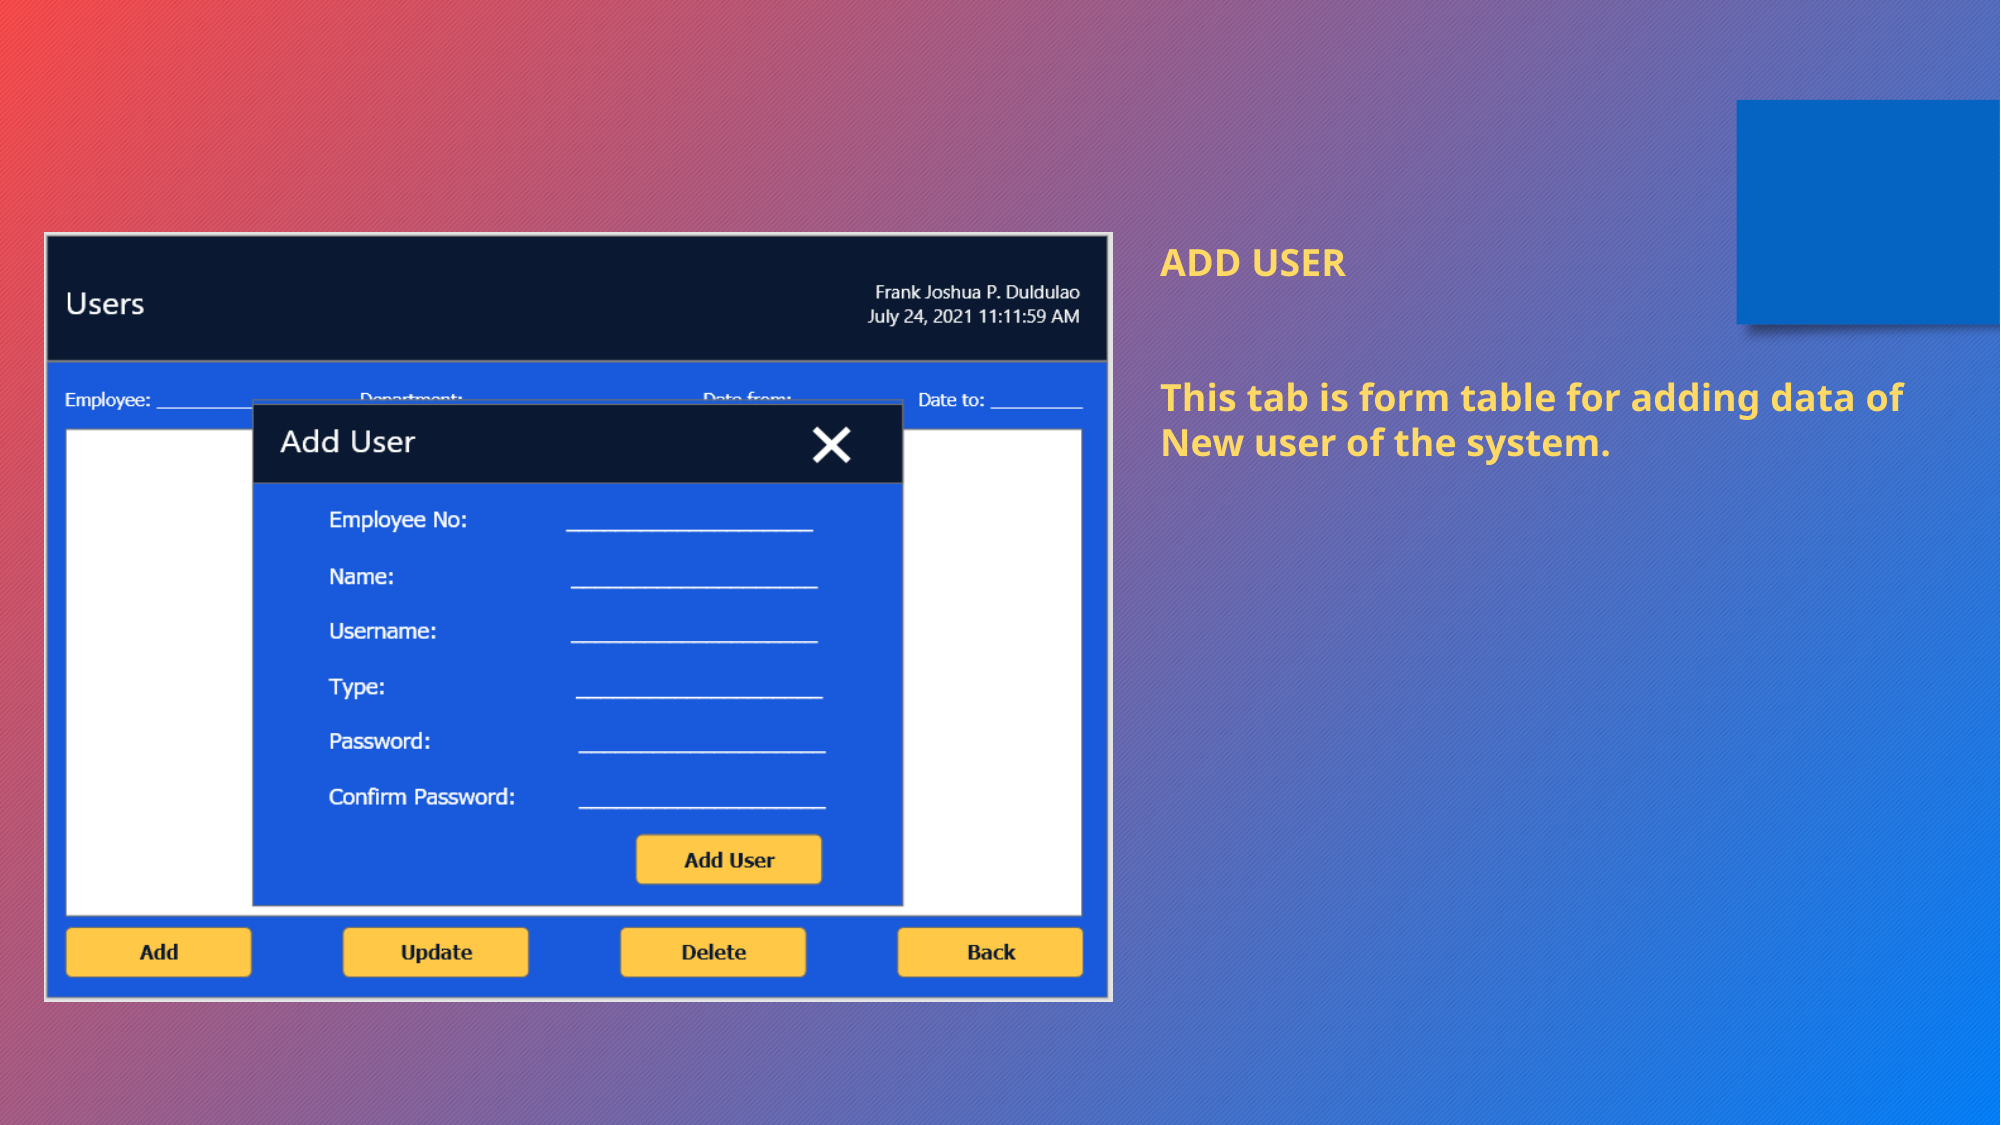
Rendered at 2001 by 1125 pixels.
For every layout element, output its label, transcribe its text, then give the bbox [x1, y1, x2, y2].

text_box ADD USER This tab is form table for adding data of New user of the system. [1145, 232, 2000, 472]
picture [44, 231, 1113, 1003]
